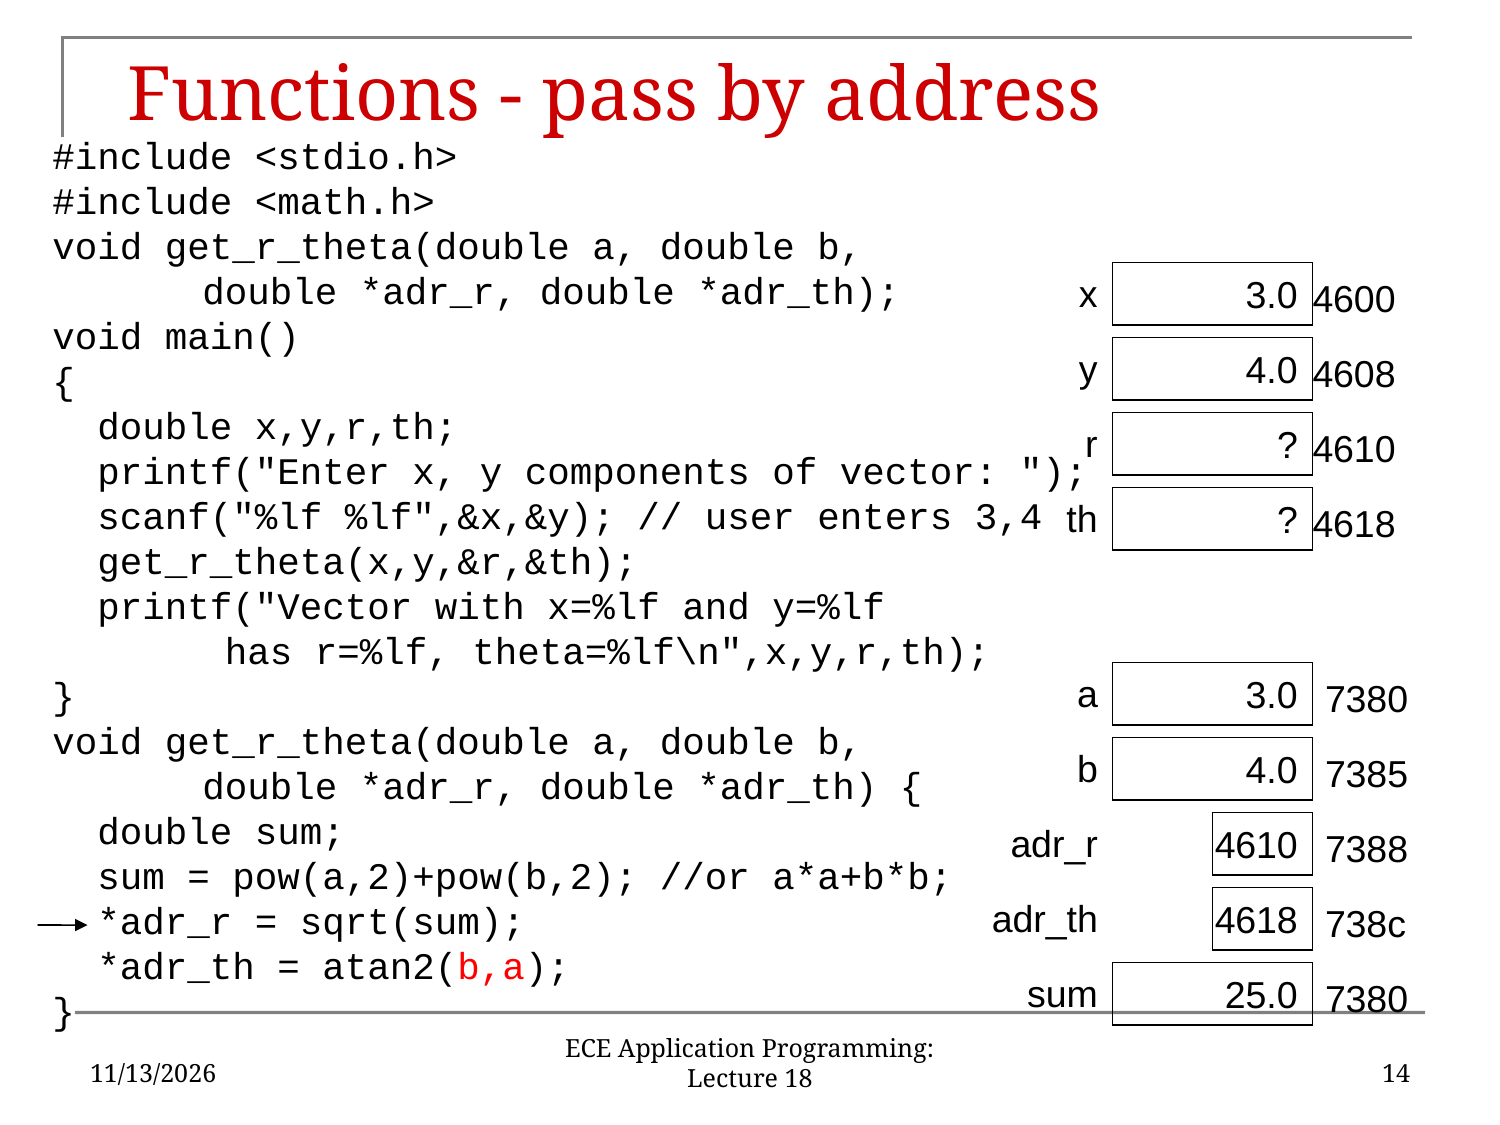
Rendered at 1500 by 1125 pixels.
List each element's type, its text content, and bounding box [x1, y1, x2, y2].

text_box adr_th [949, 887, 1113, 948]
text_box 7388 [1325, 825, 1438, 871]
text_box [37, 918, 88, 932]
text_box 738c [1325, 900, 1438, 946]
footer ECE Application Programming: Lecture 18 [512, 1024, 988, 1101]
text_box 4610 [1312, 425, 1425, 471]
text_box y [1049, 337, 1112, 398]
text_box ? [1112, 412, 1313, 475]
title Functions - pass by address [112, 37, 1388, 124]
text_box sum [924, 962, 1112, 1023]
text_box 7380 [1325, 975, 1438, 1021]
text_box 4.0 [1112, 737, 1313, 800]
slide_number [74, 1023, 426, 1100]
text_box 4618 [1312, 500, 1425, 546]
text_box 4610 [1212, 812, 1313, 875]
text_box 3.0 [1112, 262, 1313, 325]
text_box 4618 [1212, 887, 1313, 950]
text_box 7385 [1325, 750, 1438, 796]
text_box th [1049, 487, 1112, 548]
text_box 3.0 [1112, 662, 1313, 725]
text_box 25.0 [1112, 962, 1313, 1025]
text_box ? [1112, 487, 1313, 550]
slide_number 14 [1074, 1023, 1426, 1100]
text_box 7380 [1325, 675, 1438, 721]
text_box b [1049, 737, 1112, 798]
text_box a [1049, 662, 1112, 723]
text_box #include <stdio.h> #include <math.h> void get_r_theta(double a, double b, double *adr_r, double *adr_th); void main() { double x,y,r,th; printf("Enter x, y components of vector: "); scanf("%lf %lf",&x,&y); // user enters 3,4 get_r_theta(x,y,&r,&th); printf("Vector with x=%lf and y=%lf has r=%lf, theta=%lf\n",x,y,r,th); } void get_r_theta(double a, double b, double *adr_r, double *adr_th) { double sum; sum = pow(a,2)+pow(b,2); //or a*a+b*b; *adr_r = sqrt(sum); *adr_th = atan2(b,a); } [37, 124, 1413, 1040]
text_box adr_r [949, 812, 1113, 873]
text_box x [1049, 262, 1112, 323]
text_box 4.0 [1112, 337, 1313, 400]
text_box r [1049, 412, 1112, 473]
text_box 4608 [1312, 350, 1425, 396]
text_box 4600 [1312, 275, 1425, 321]
